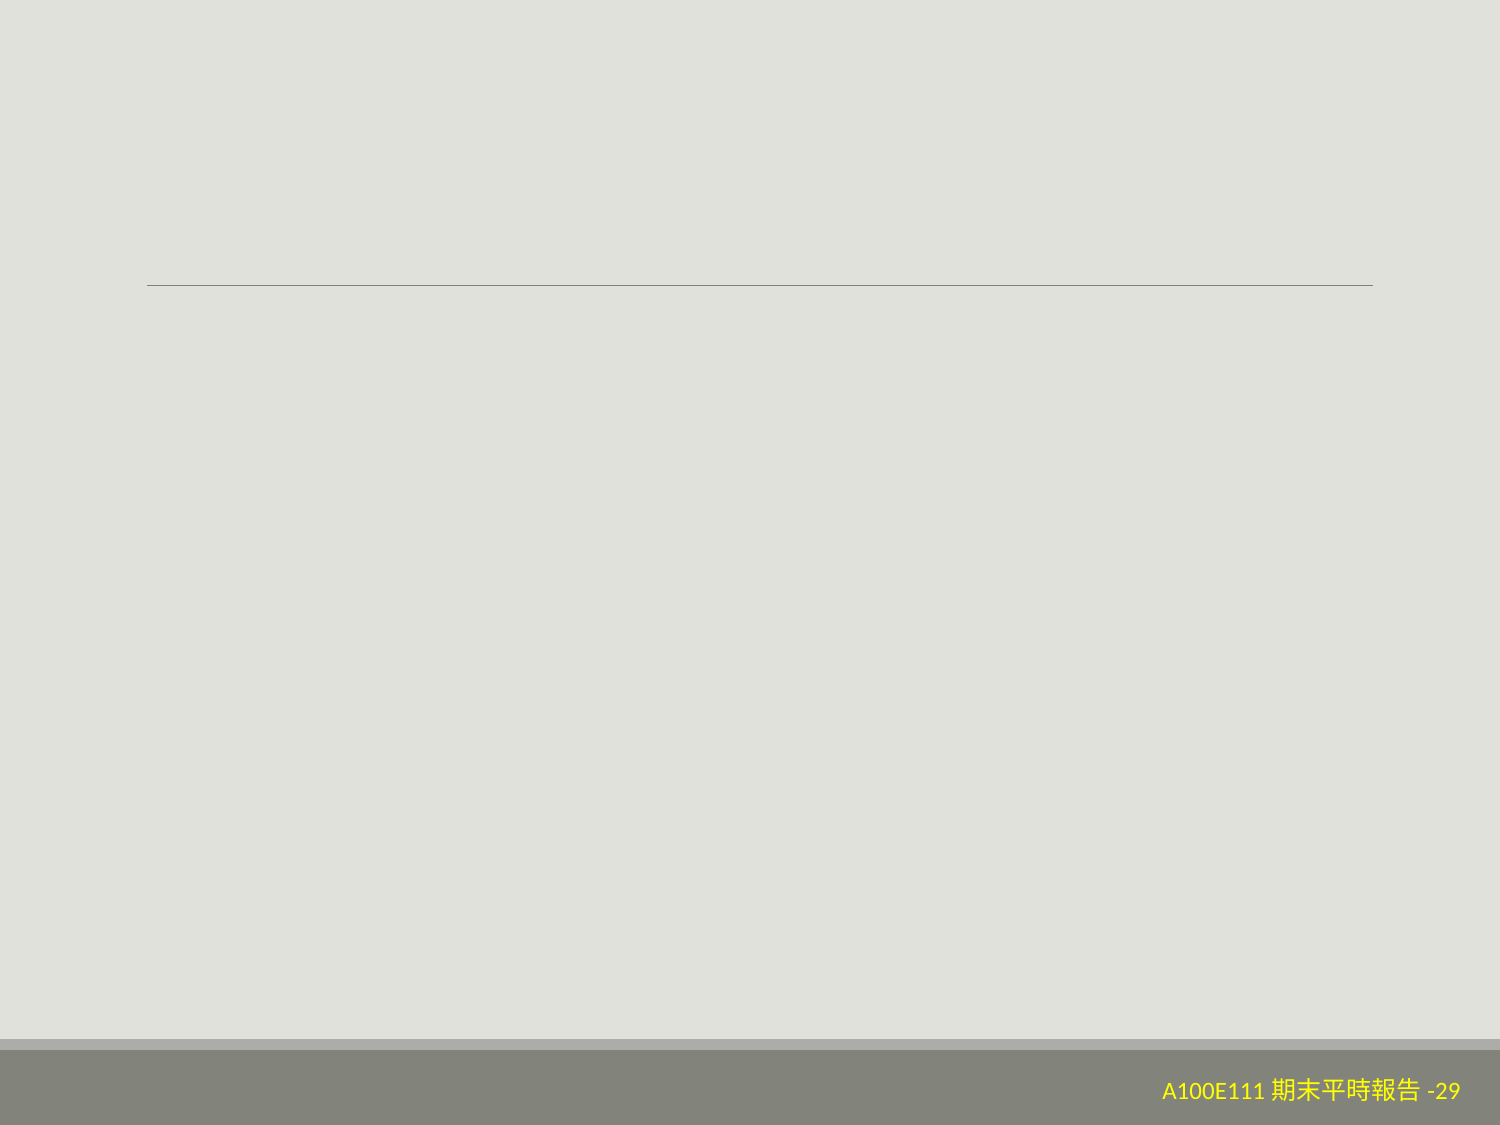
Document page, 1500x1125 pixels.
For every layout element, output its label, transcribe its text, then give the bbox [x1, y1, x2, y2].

slide_number A100E111期末平時報告-29 [1095, 1059, 1476, 1120]
